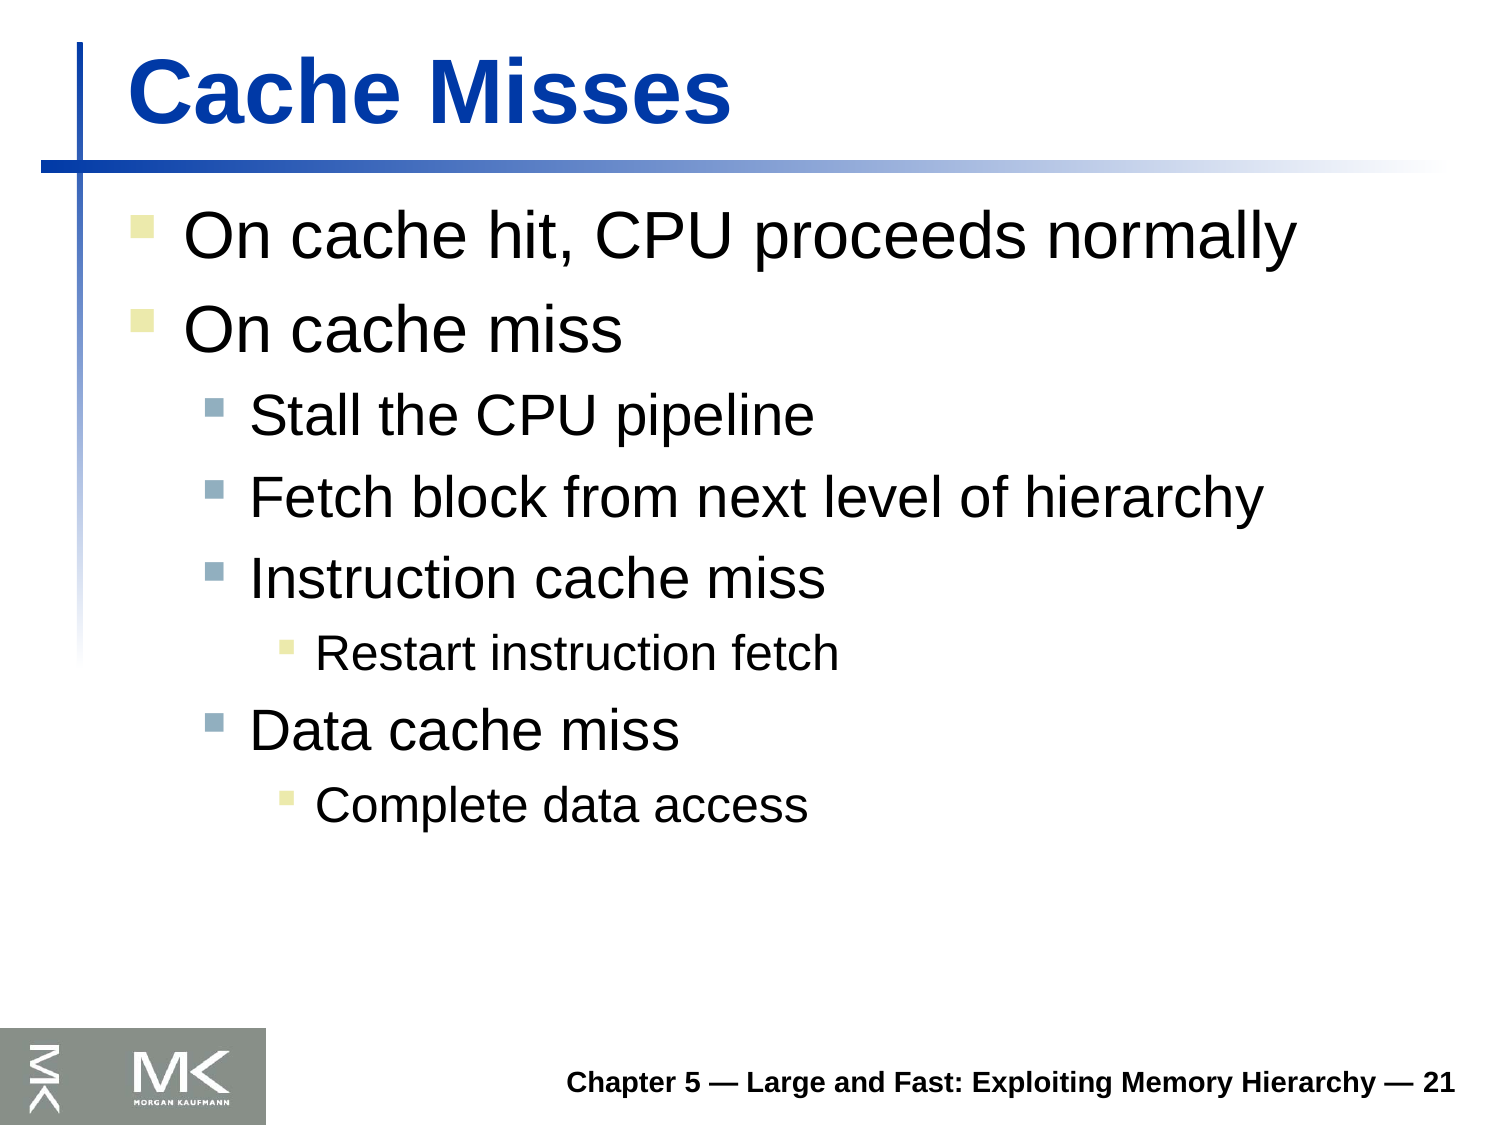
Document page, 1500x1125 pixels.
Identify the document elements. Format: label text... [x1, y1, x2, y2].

footer Chapter 5 — Large and Fast: Exploiting Memory Hierarchy — 21 [277, 1046, 1471, 1106]
picture [0, 1028, 266, 1125]
title Cache Misses [112, 23, 1468, 149]
list On cache hit, CPU proceeds normally On cache miss Stall the CPU pipeline Fetch block from next level of hierarchy Instruction cache miss Restart instruction fetch Data cache miss Complete data access [112, 184, 1469, 1024]
